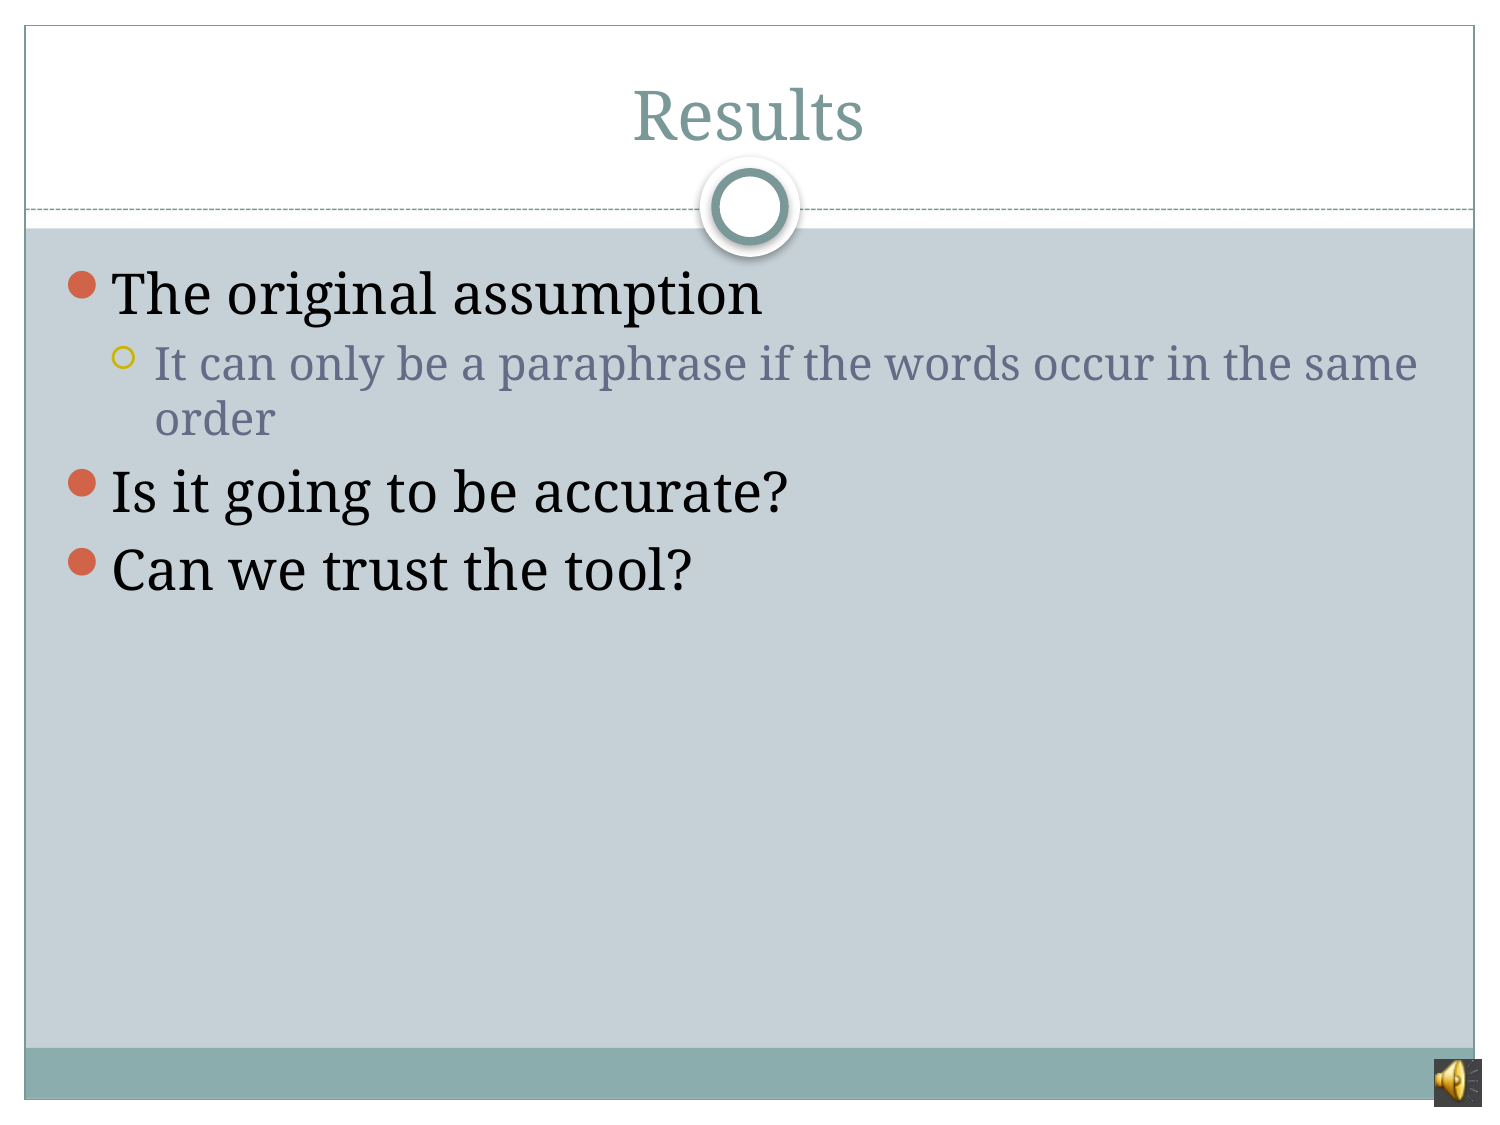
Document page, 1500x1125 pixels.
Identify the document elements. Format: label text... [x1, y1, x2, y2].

title Results [49, 37, 1450, 162]
list The original assumption It can only be a paraphrase if the words occur in the same order Is it going to be accurate? Can we trust the tool? [49, 250, 1445, 1001]
picture [1433, 1058, 1484, 1109]
